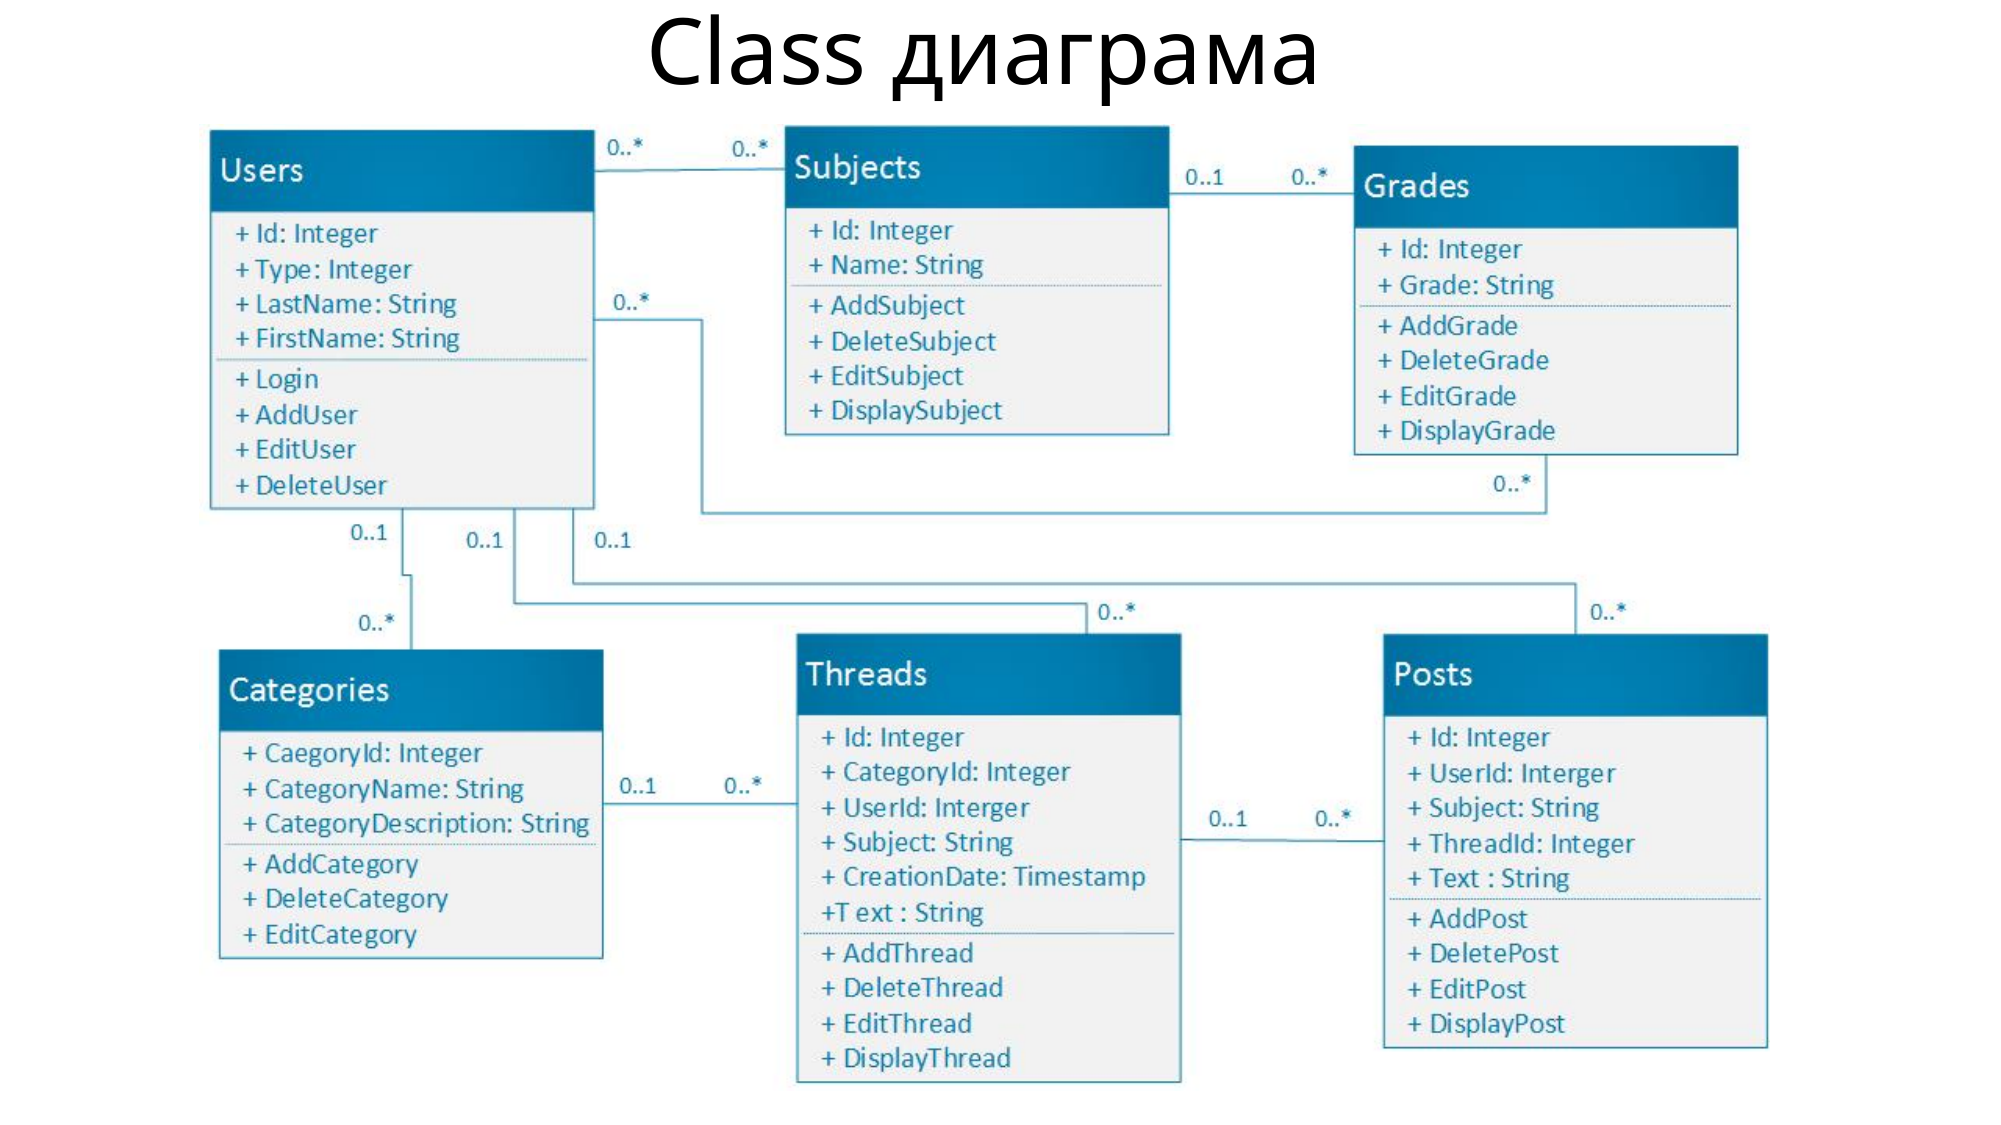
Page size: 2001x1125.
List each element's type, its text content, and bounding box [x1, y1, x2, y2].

title Class диаграма [121, 0, 1847, 164]
picture [199, 124, 1770, 1091]
